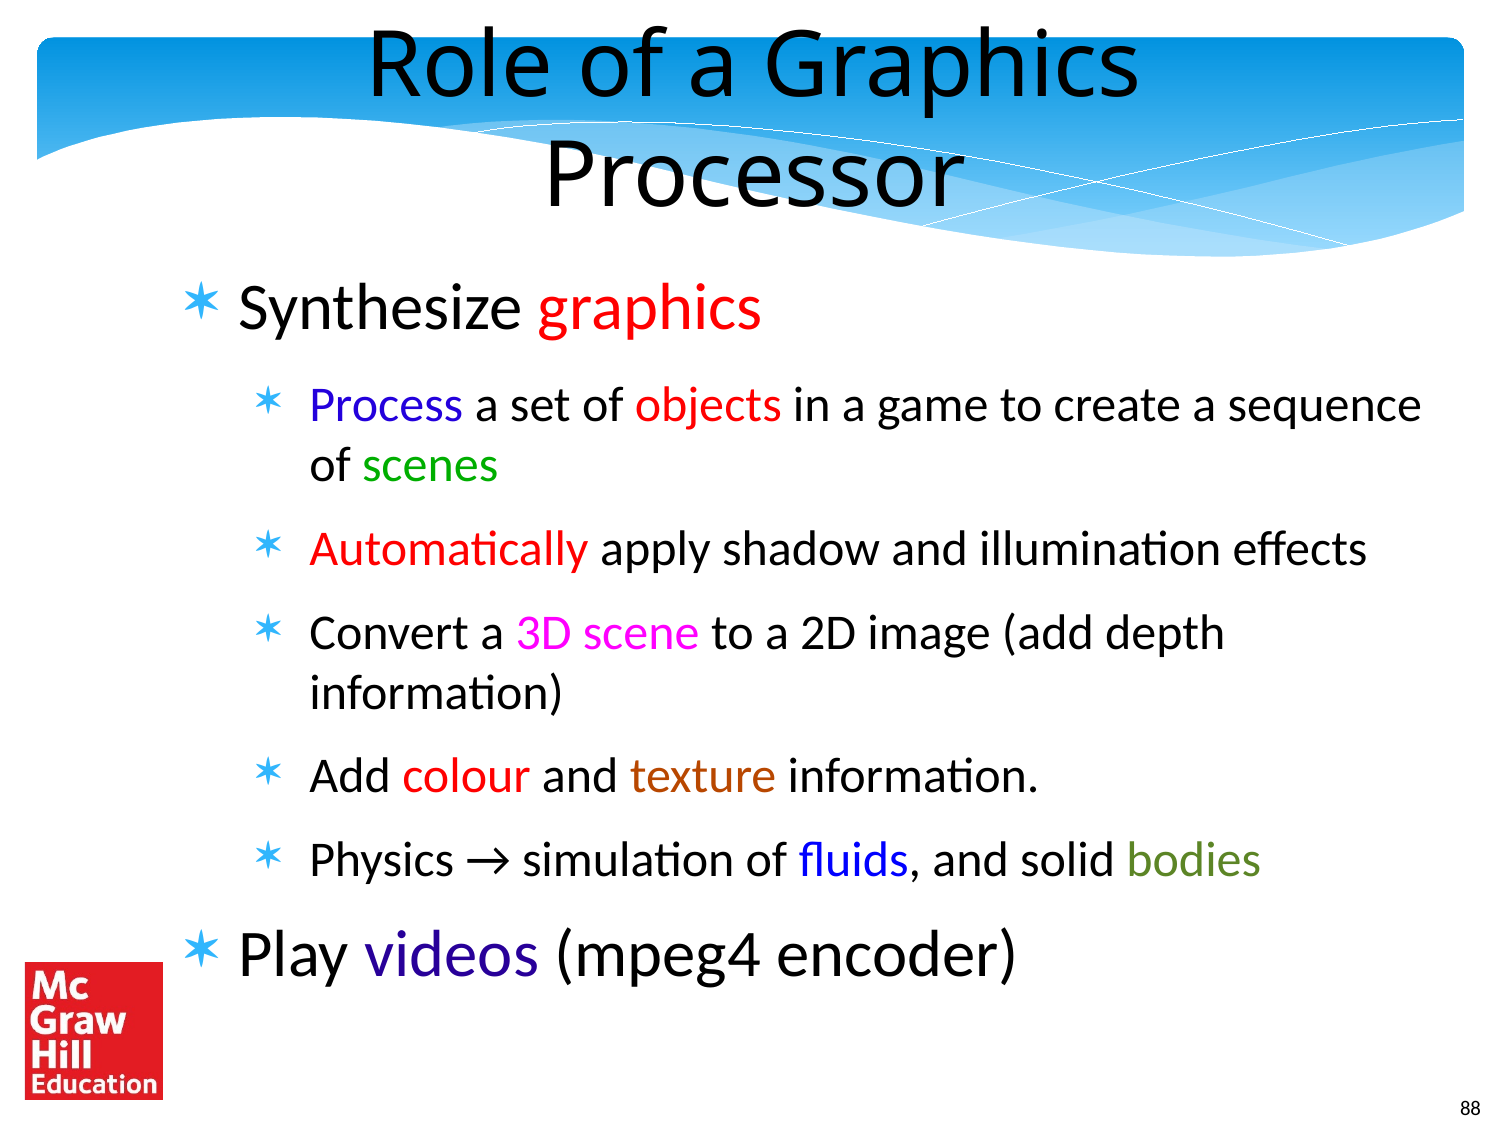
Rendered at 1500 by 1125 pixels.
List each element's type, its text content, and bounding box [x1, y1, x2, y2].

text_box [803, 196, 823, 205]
text_box distribution [882, 196, 918, 206]
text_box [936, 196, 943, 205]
title Role of a Graphics Processor [145, 37, 1363, 192]
list Synthesize graphics Process a set of objects in a game to create a sequence of scenes Automatically apply shadow and illumination effects Convert a 3D scene to a 2D image (add depth information) Add colour and texture information. Physics → simulation of fluids, and solid bodies Play videos (mpeg4 encoder) [167, 262, 1425, 1000]
picture [24, 962, 163, 1100]
text_box distribution [833, 196, 867, 206]
